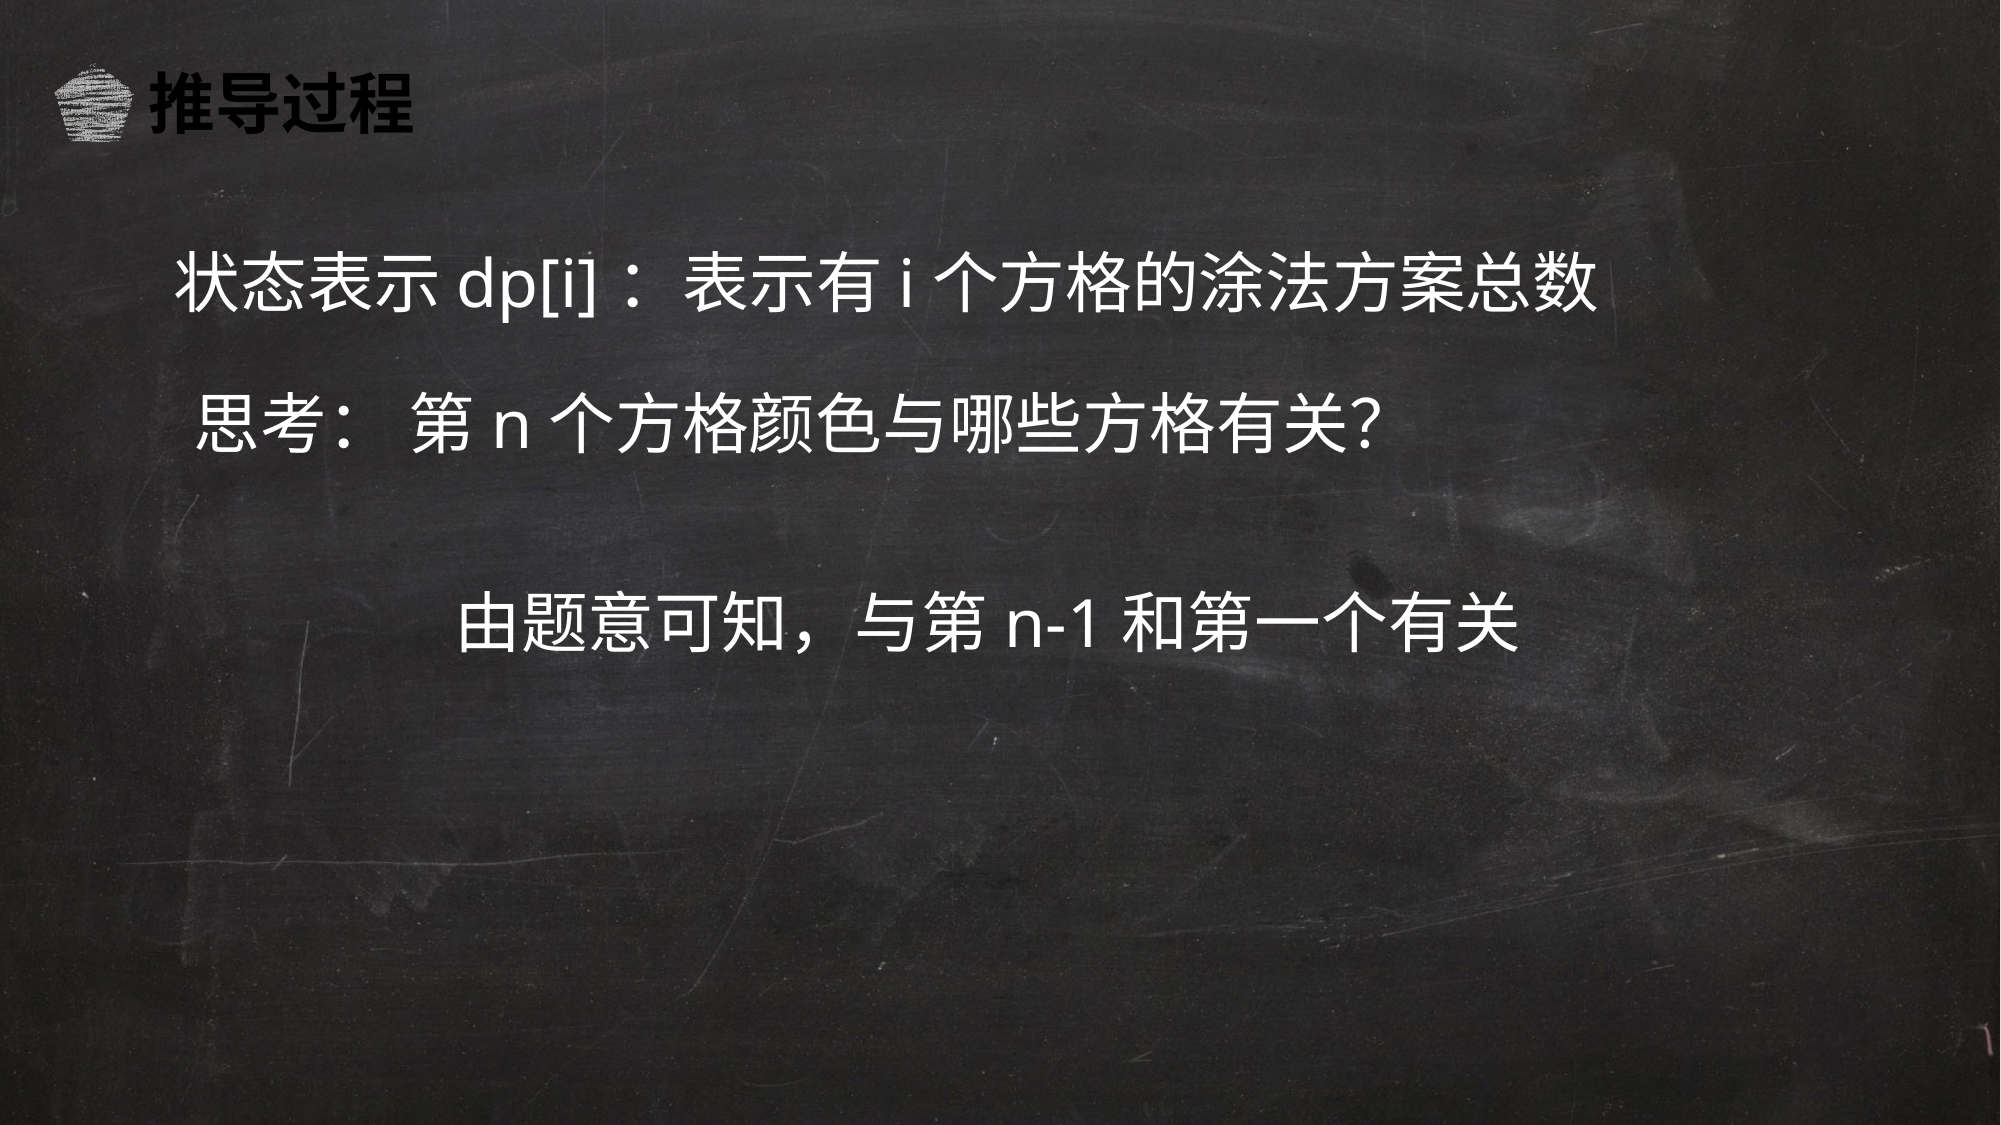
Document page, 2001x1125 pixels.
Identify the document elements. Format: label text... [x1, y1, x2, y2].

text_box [54, 54, 948, 151]
picture [0, 0, 2001, 1125]
text_box 状态表示dp[i]：表示有i个方格的涂法方案总数 [159, 233, 1615, 328]
text_box 思考： 第n个方格颜色与哪些方格有关？ [178, 374, 1432, 469]
text_box 由题意可知，与第n-1和第一个有关 [439, 573, 1537, 668]
